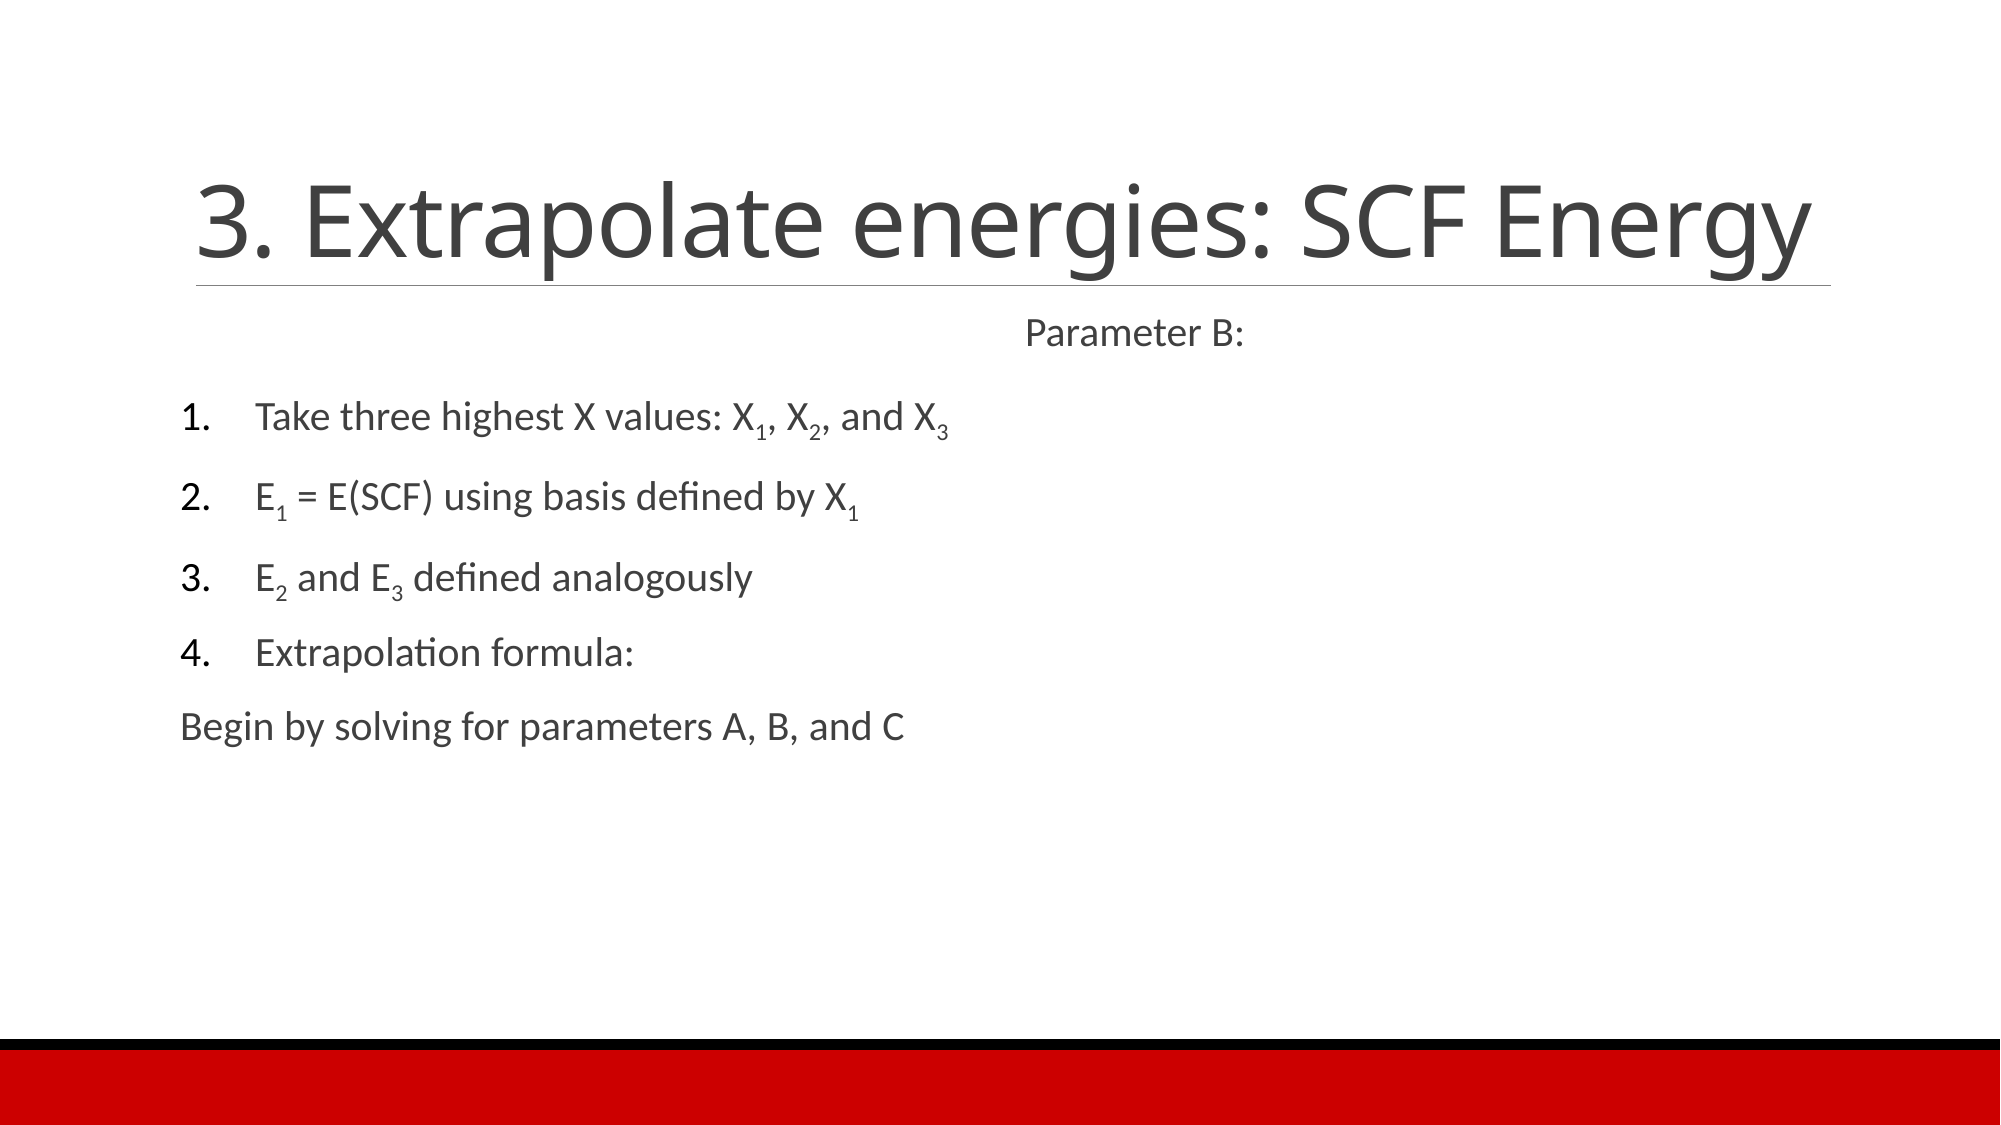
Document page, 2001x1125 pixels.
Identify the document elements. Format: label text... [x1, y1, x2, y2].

title 3. Extrapolate energies: SCF Energy [180, 47, 1830, 285]
